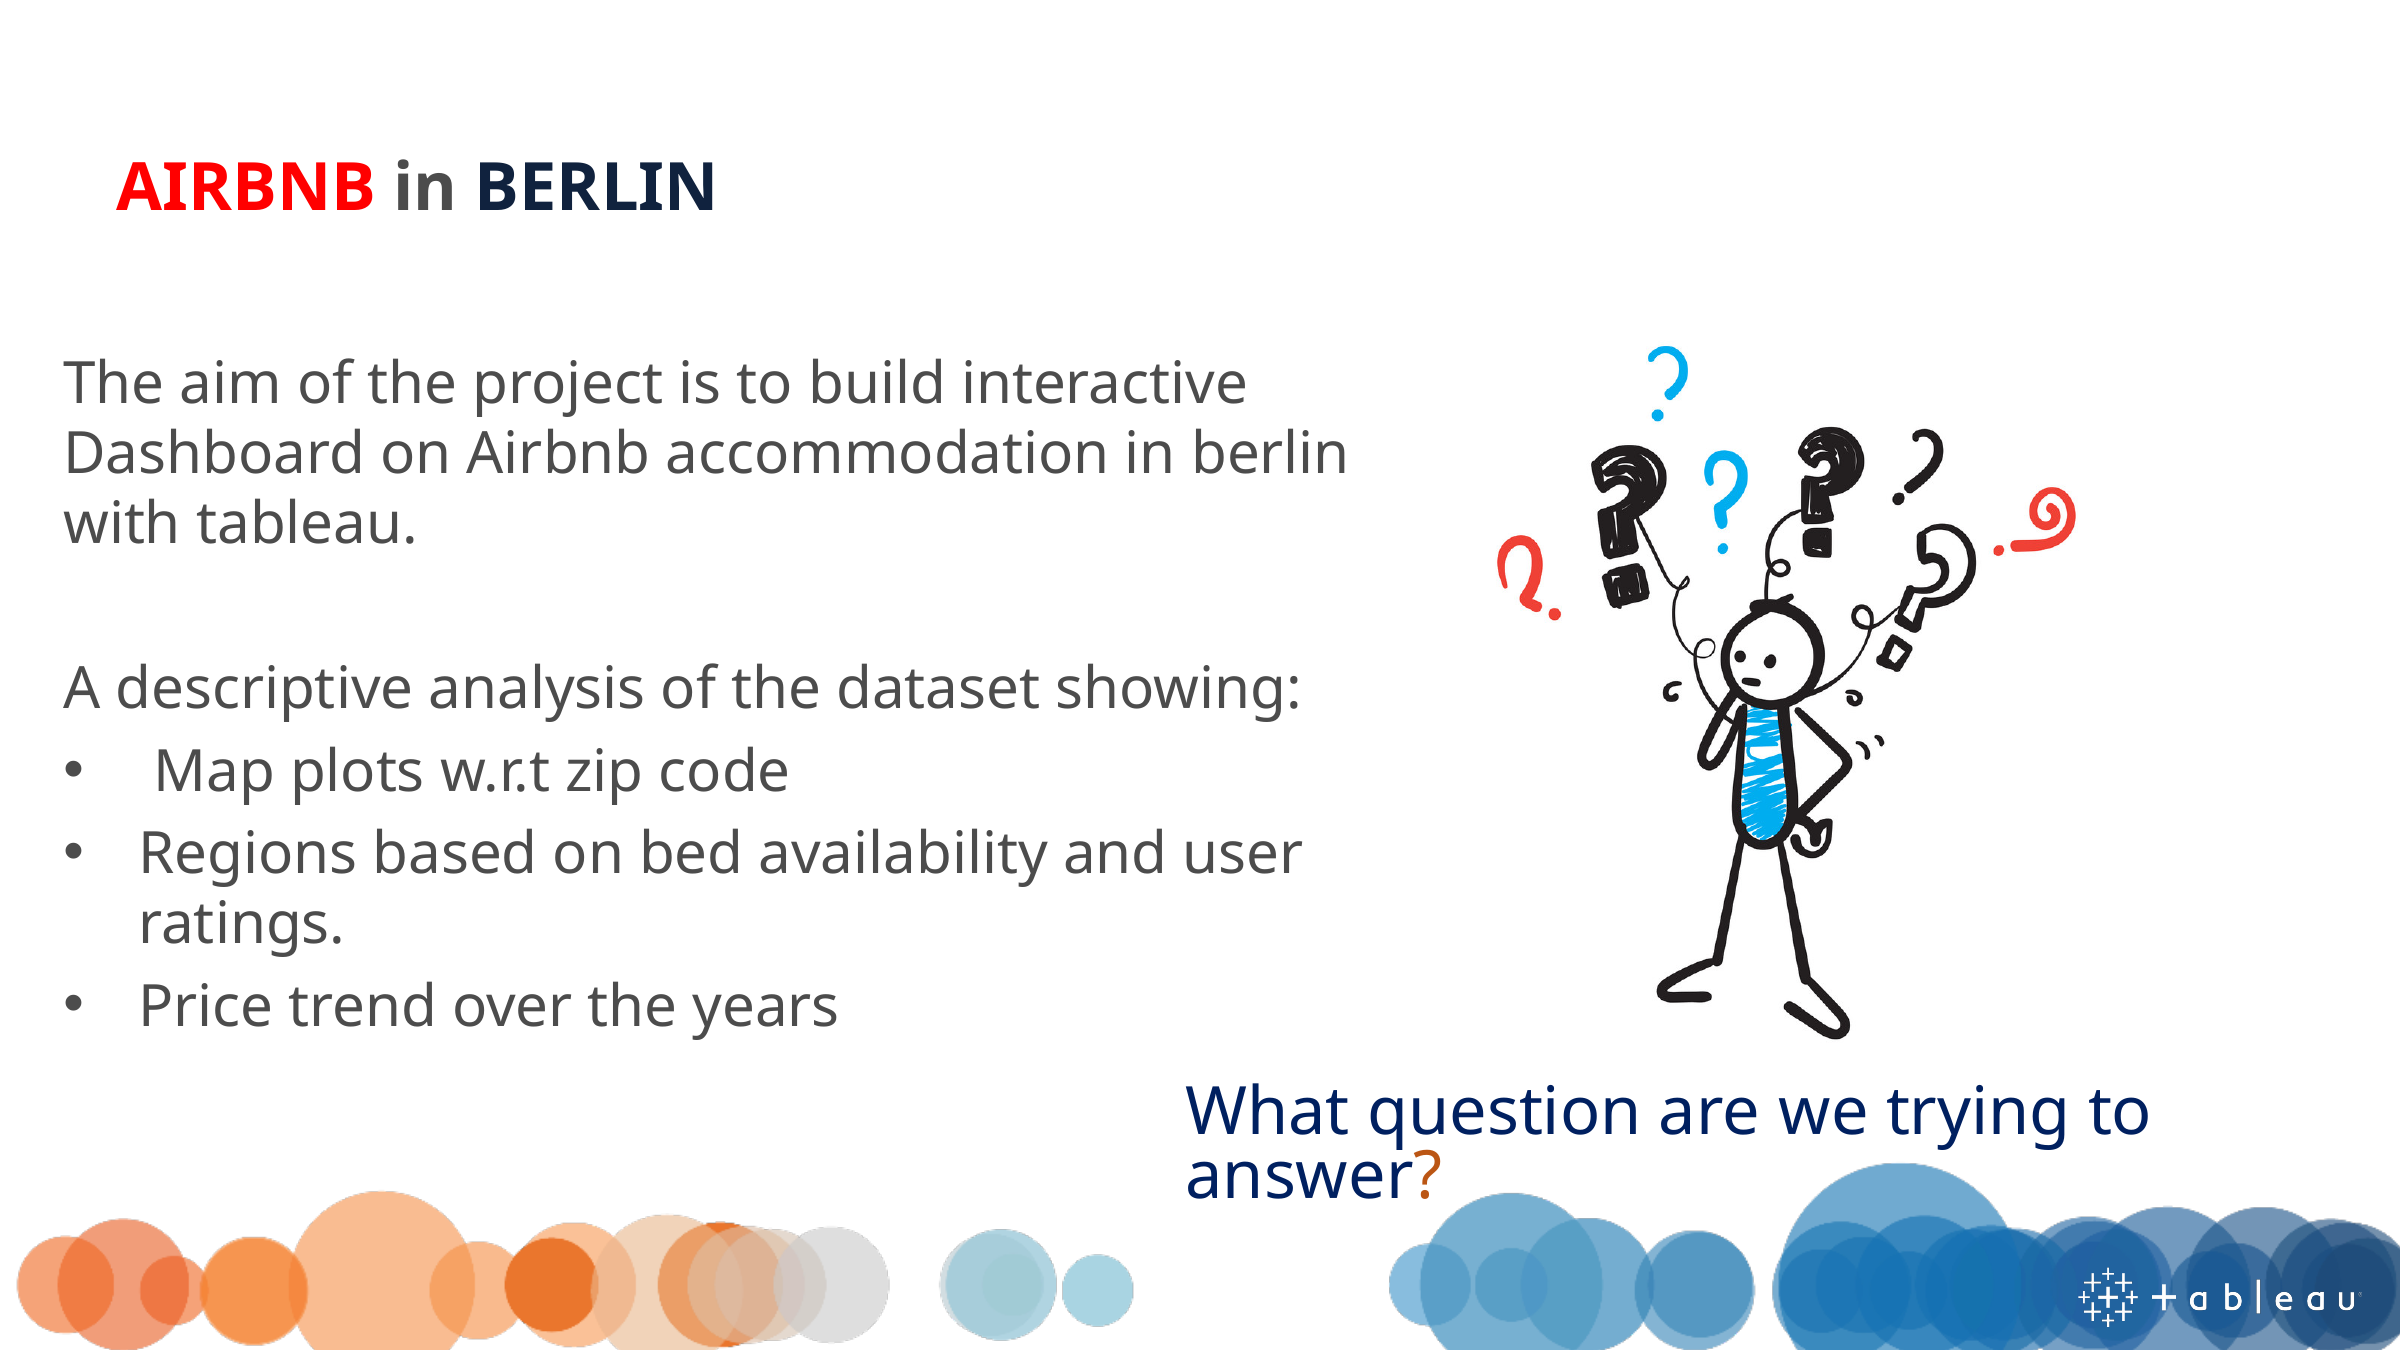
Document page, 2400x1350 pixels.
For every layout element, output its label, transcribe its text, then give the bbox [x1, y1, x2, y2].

text_box The aim of the project is to build interactive Dashboard on Airbnb accommodation in berlin with tableau. A descriptive analysis of the dataset showing: Map plots w.r.t zip code Regions based on bed availability and user ratings. Price trend over the years [62, 252, 1401, 1038]
list AIRBNB in BERLIN [115, 143, 1401, 252]
list What question are we trying to answer? [1185, 1083, 2288, 1150]
picture [1399, 310, 2127, 1057]
picture [0, 1137, 2400, 1350]
